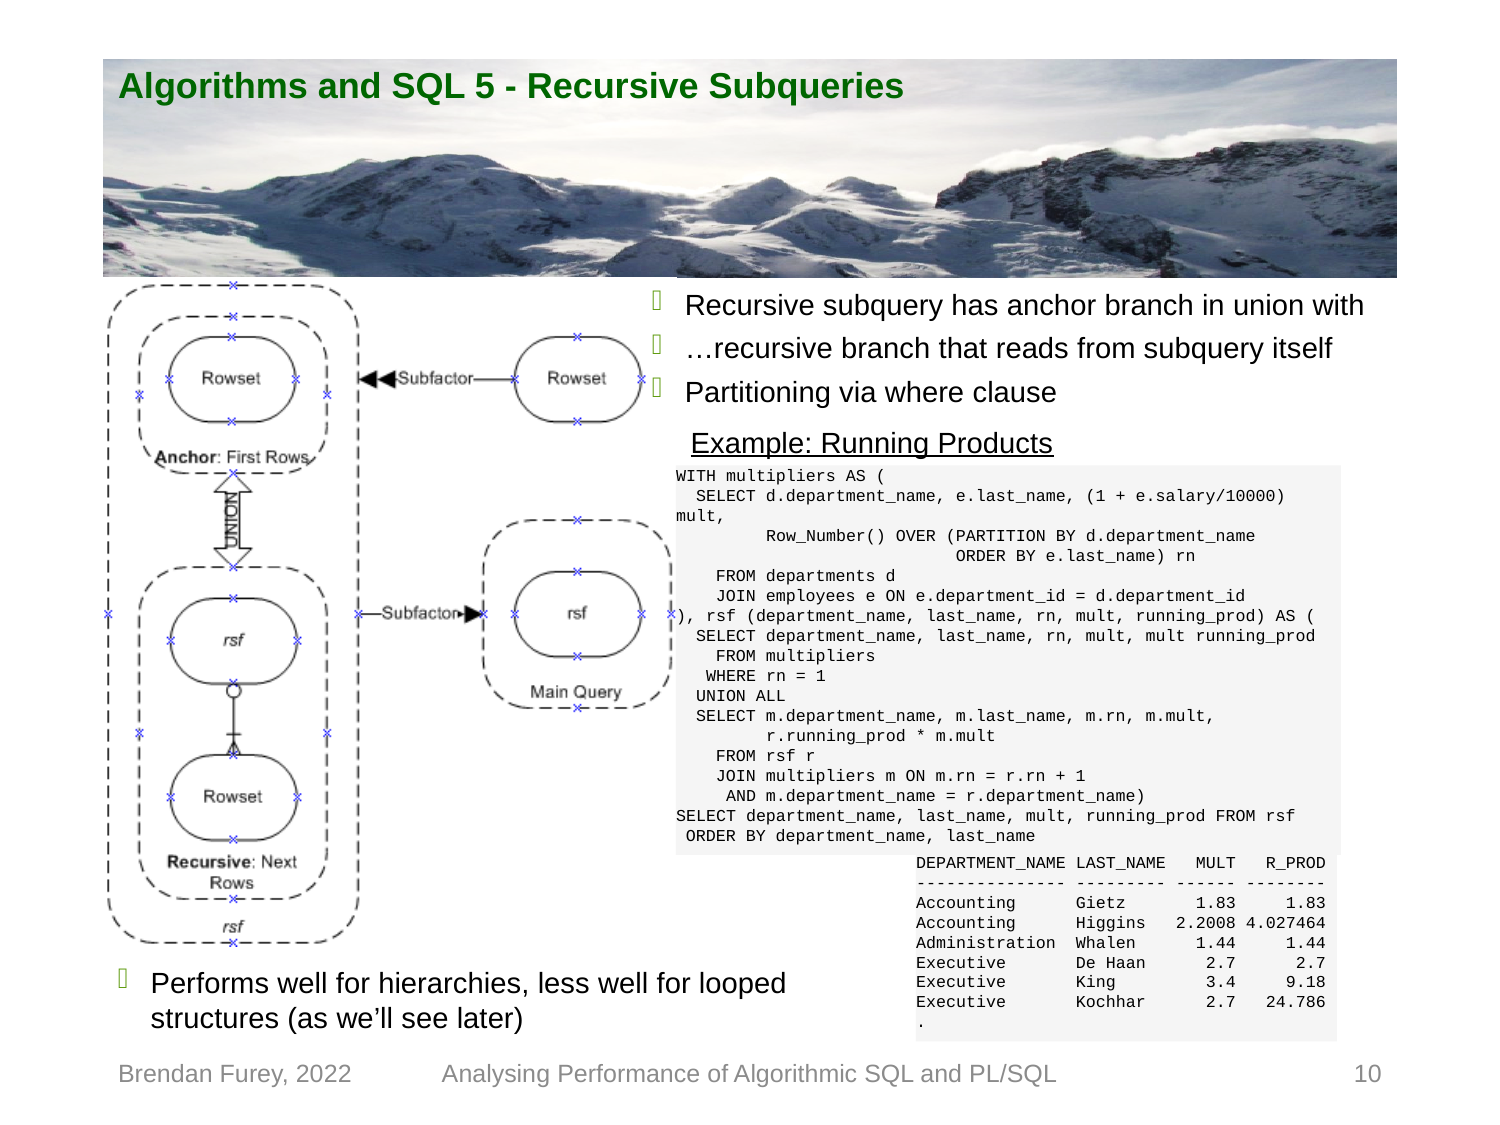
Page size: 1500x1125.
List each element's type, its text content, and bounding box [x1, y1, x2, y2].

slide_number Brendan Furey, 2022 [103, 1042, 374, 1103]
text_box Recursive subquery has anchor branch in union with …recursive branch that reads from subquery itself Partitioning via where clause [677, 278, 1397, 416]
text_box DEPARTMENT_NAME LAST_NAME MULT R_PROD --------------- --------- ------ -------- Accounting Gietz 1.83 1.83 Accounting Higgins 2.2008 4.027464 Administration Whalen 1.44 1.44 Executive De Haan 2.7 2.7 Executive King 3.4 9.18 Executive Kochhar 2.7 24.786 . [915, 855, 1337, 1042]
text_box Performs well for hierarchies, less well for looped structures (as we’ll see later) [103, 956, 916, 1042]
footer Analysing Performance of Algorithmic SQL and PL/SQL [395, 1042, 1105, 1103]
slide_number 10 [1206, 1042, 1397, 1103]
picture [103, 277, 677, 947]
text_box WITH multipliers AS ( SELECT d.department_name, e.last_name, (1 + e.salary/10000) mult, Row_Number() OVER (PARTITION BY d.department_name ORDER BY e.last_name) rn FROM departments d JOIN employees e ON e.department_id = d.department_id ), rsf (department_name, last_name, rn, mult, running_prod) AS ( SELECT department_name, last_name, rn, mult, mult running_prod FROM multipliers WHERE rn = 1 UNION ALL SELECT m.department_name, m.last_name, m.rn, m.mult, r.running_prod * m.mult FROM rsf r JOIN multipliers m ON m.rn = r.rn + 1 AND m.department_name = r.department_name) SELECT department_name, last_name, mult, running_prod FROM rsf ORDER BY department_name, last_name [677, 465, 1341, 855]
title Algorithms and SQL 5 - Recursive Subqueries [103, 59, 1397, 278]
text_box Example: Running Products [677, 416, 1276, 465]
